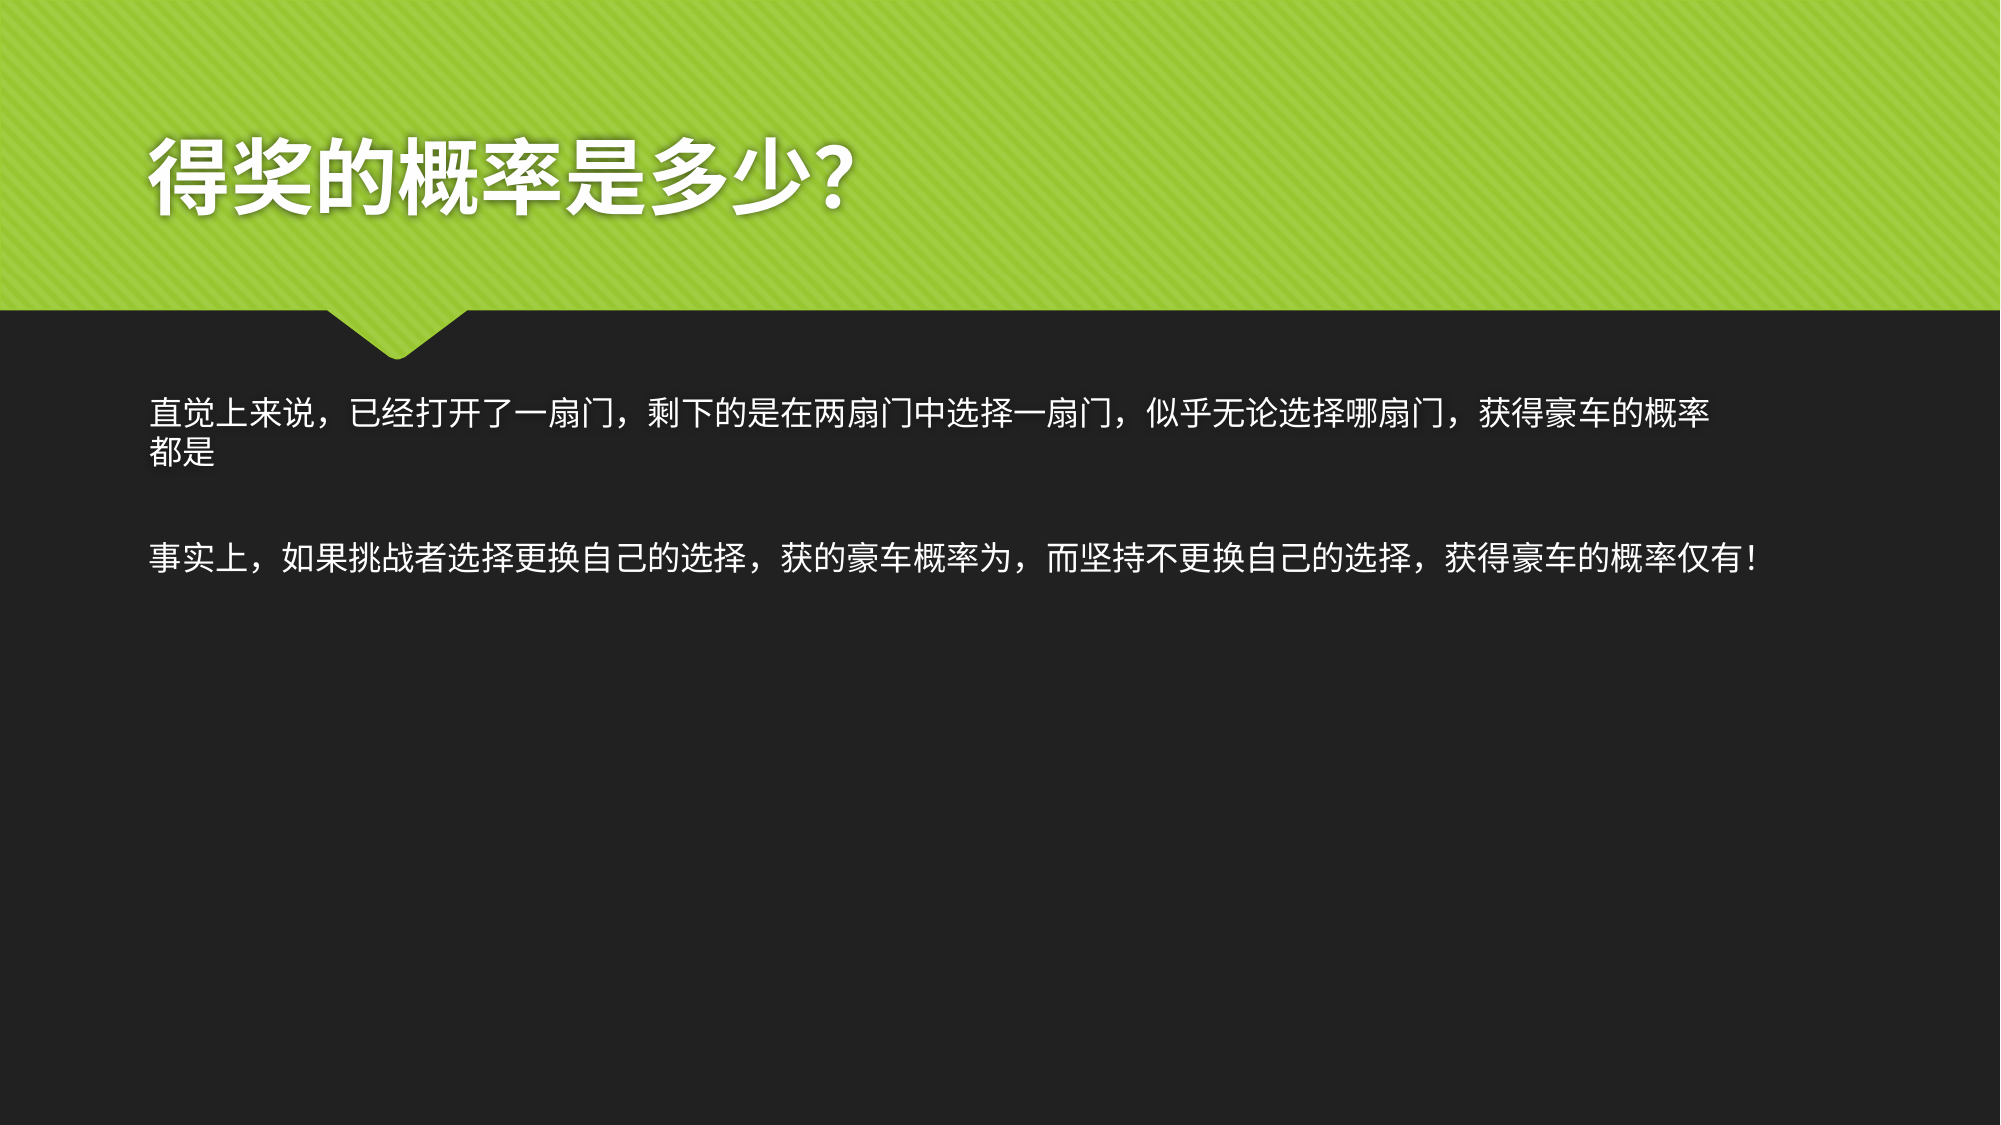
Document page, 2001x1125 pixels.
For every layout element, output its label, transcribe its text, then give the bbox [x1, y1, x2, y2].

title 得奖的概率是多少？ [132, 73, 1868, 233]
